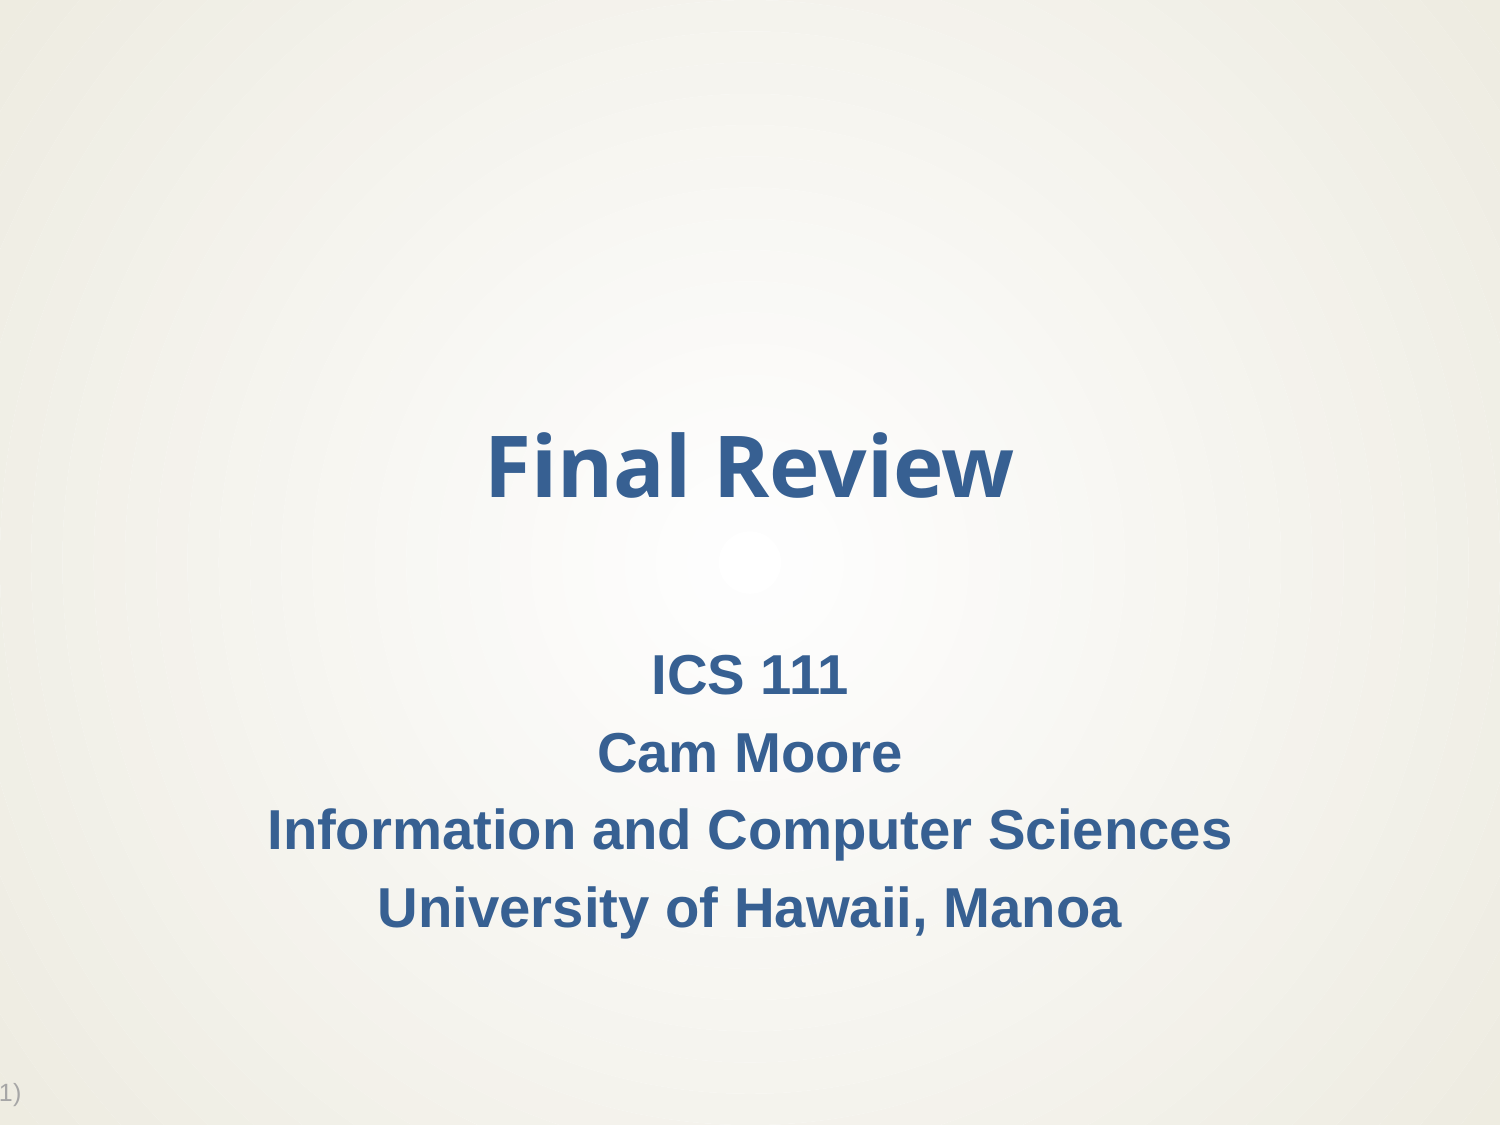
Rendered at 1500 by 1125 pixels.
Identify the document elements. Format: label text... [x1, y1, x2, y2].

title Final Review [112, 349, 1388, 591]
subtitle ICS 111 Cam Moore Information and Computer Sciences University of Hawaii, Manoa [225, 637, 1275, 925]
